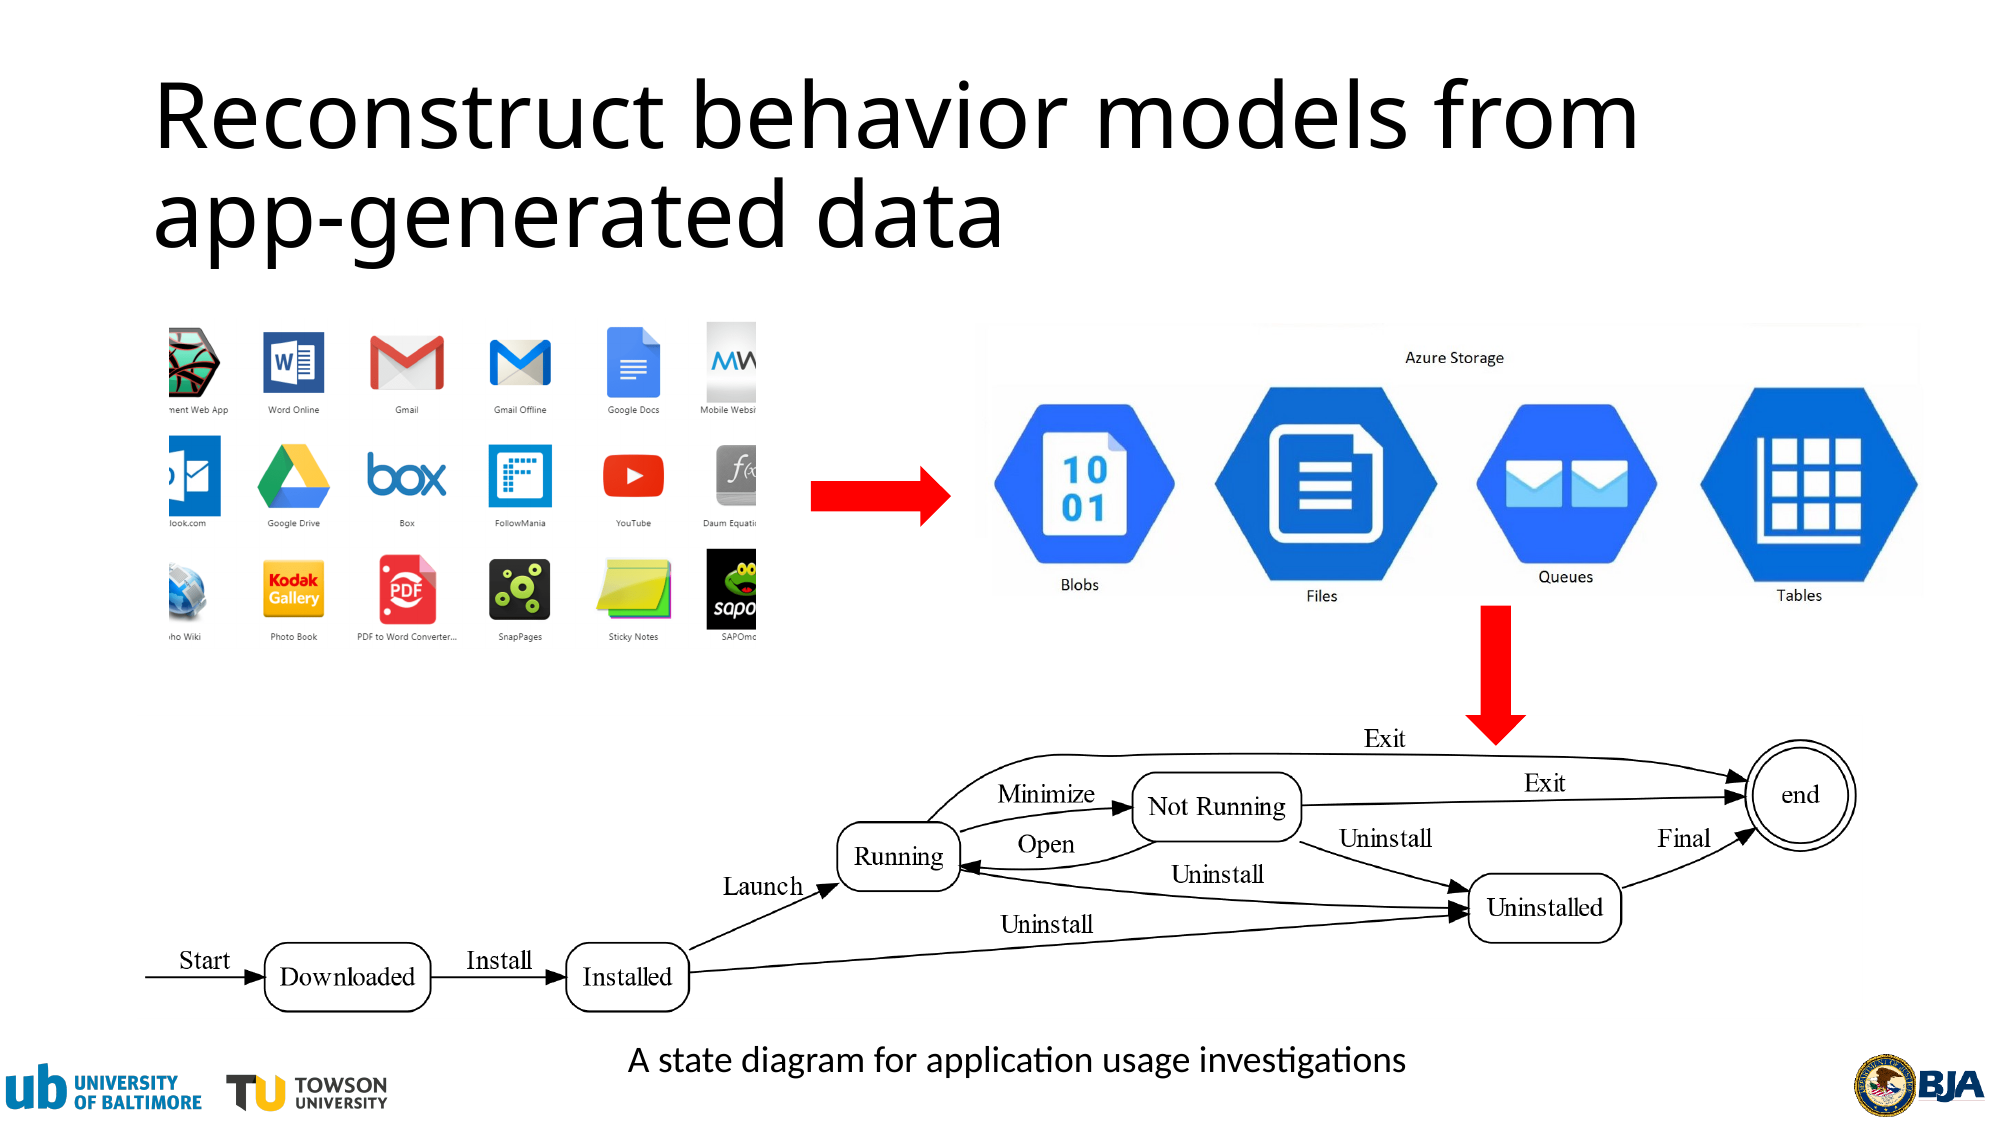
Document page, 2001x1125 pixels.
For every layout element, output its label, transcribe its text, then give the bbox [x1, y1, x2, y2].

picture [0, 1031, 407, 1125]
picture [169, 318, 756, 649]
title Reconstruct behavior models from app-generated data [137, 59, 1863, 278]
picture [1854, 1054, 1986, 1117]
text_box [810, 465, 952, 527]
text_box A state diagram for application usage investigations [296, 1027, 1739, 1088]
picture [974, 323, 1937, 613]
picture [137, 715, 1863, 1019]
text_box [1480, 613, 1511, 715]
